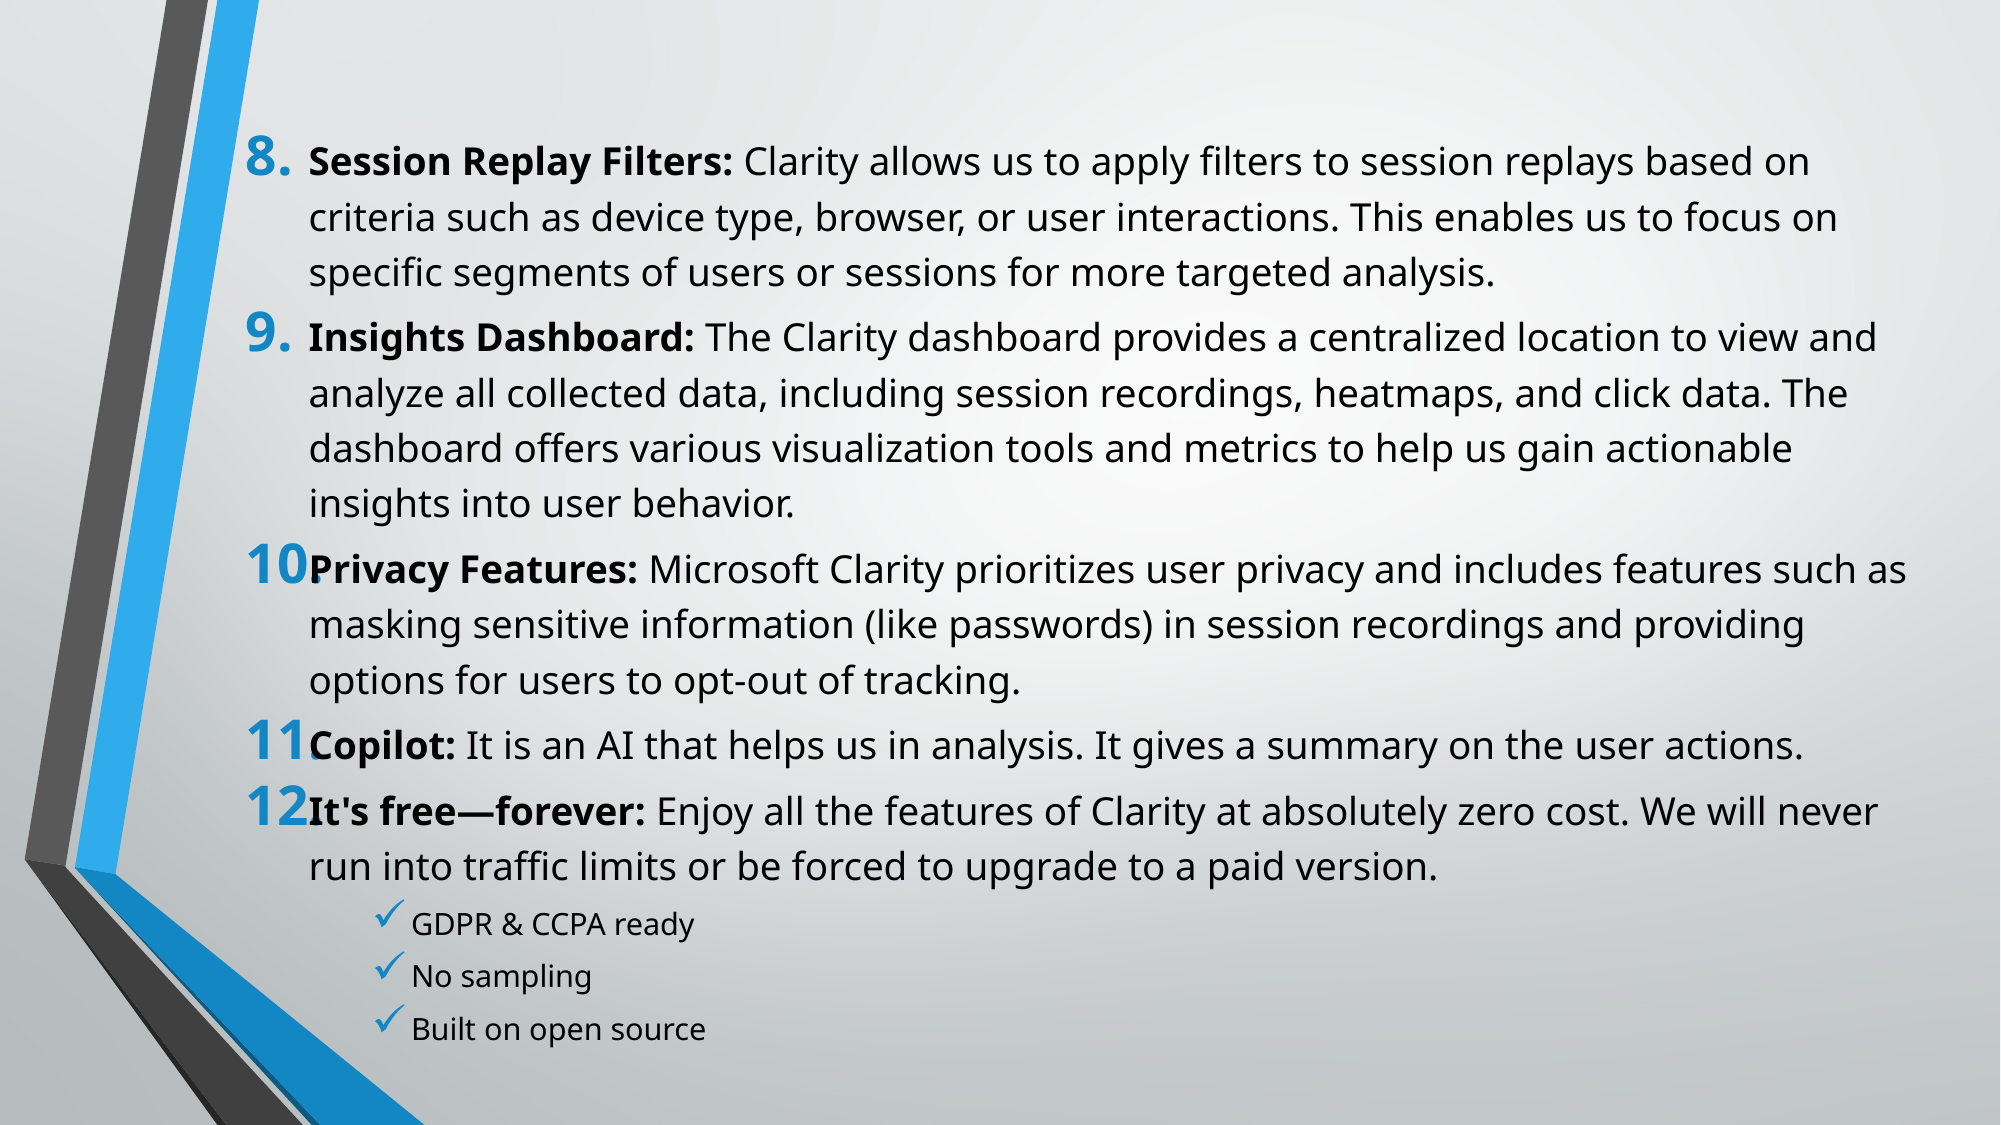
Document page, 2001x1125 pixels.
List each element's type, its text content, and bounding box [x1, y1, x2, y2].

list Session Replay Filters: Clarity allows us to apply filters to session replays based on criteria such as device type, browser, or user interactions. This enables us to focus on specific segments of users or sessions for more targeted analysis. Insights Dashboard: The Clarity dashboard provides a centralized location to view and analyze all collected data, including session recordings, heatmaps, and click data. The dashboard offers various visualization tools and metrics to help us gain actionable insights into user behavior. Privacy Features: Microsoft Clarity prioritizes user privacy and includes features such as masking sensitive information (like passwords) in session recordings and providing options for users to opt-out of tracking. Copilot: It is an AI that helps us in analysis. It gives a summary on the user actions. It's free—forever: Enjoy all the features of Clarity at absolutely zero cost. We will never run into traffic limits or be forced to upgrade to a paid version. GDPR & CCPA ready No sampling Built on open source [230, 99, 1960, 1076]
